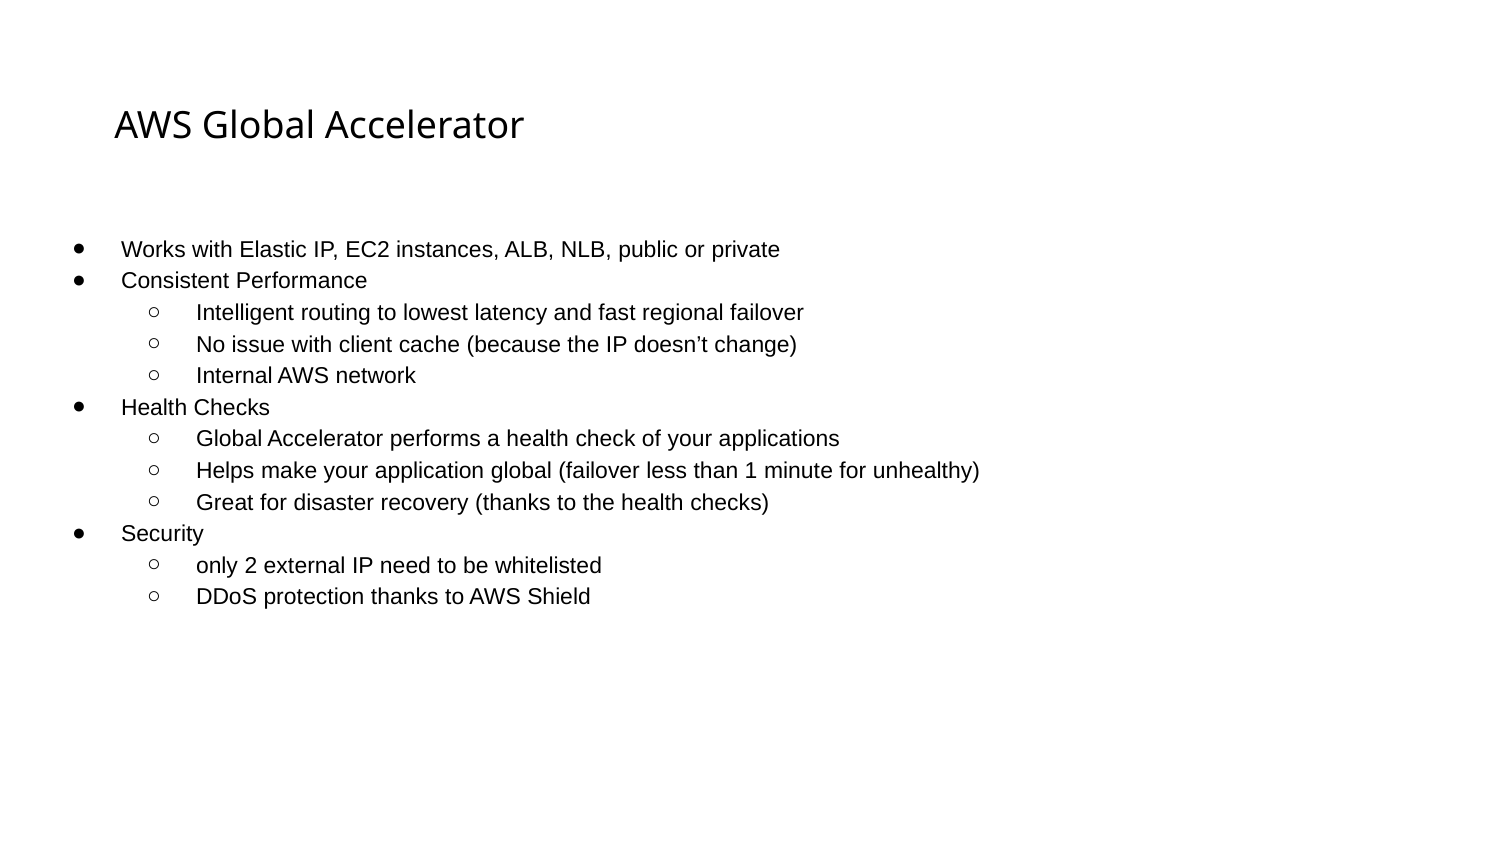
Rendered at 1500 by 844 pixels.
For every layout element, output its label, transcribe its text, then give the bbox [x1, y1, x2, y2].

list Works with Elastic IP, EC2 instances, ALB, NLB, public or private Consistent Performance Intelligent routing to lowest latency and fast regional failover No issue with client cache (because the IP doesn’t change) Internal AWS network Health Checks Global Accelerator performs a health check of your applications Helps make your application global (failover less than 1 minute for unhealthy) Great for disaster recovery (thanks to the health checks) Security only 2 external IP need to be whitelisted DDoS protection thanks to AWS Shield [34, 224, 1208, 760]
title AWS Global Accelerator [103, 44, 1397, 208]
